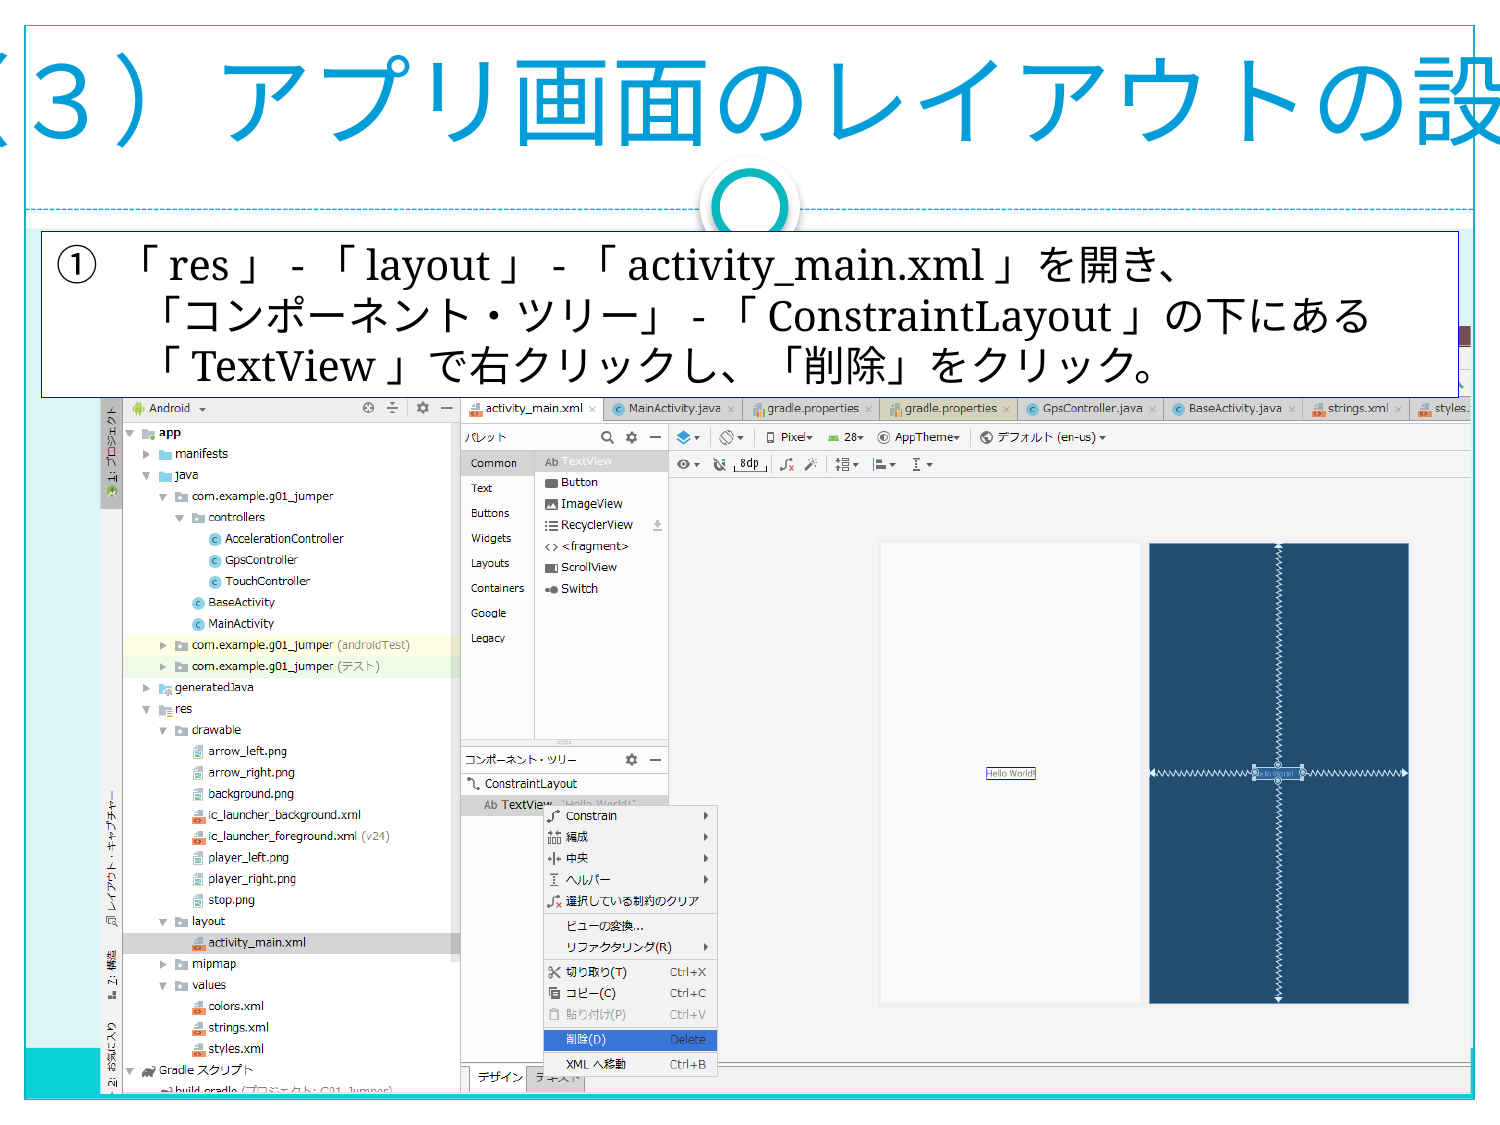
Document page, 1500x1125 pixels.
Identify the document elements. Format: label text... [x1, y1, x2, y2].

title ① 「res」-「layout」-「activity_main.xml」を開き、 「コンポーネント・ツリー」-「ConstraintLayout」の下にある 「TextView」で右クリックし、「削除」をクリック。 [41, 231, 1459, 398]
text_box （３）アプリ画面のレイアウトの設定 [0, 30, 1500, 166]
picture [100, 326, 1471, 1095]
